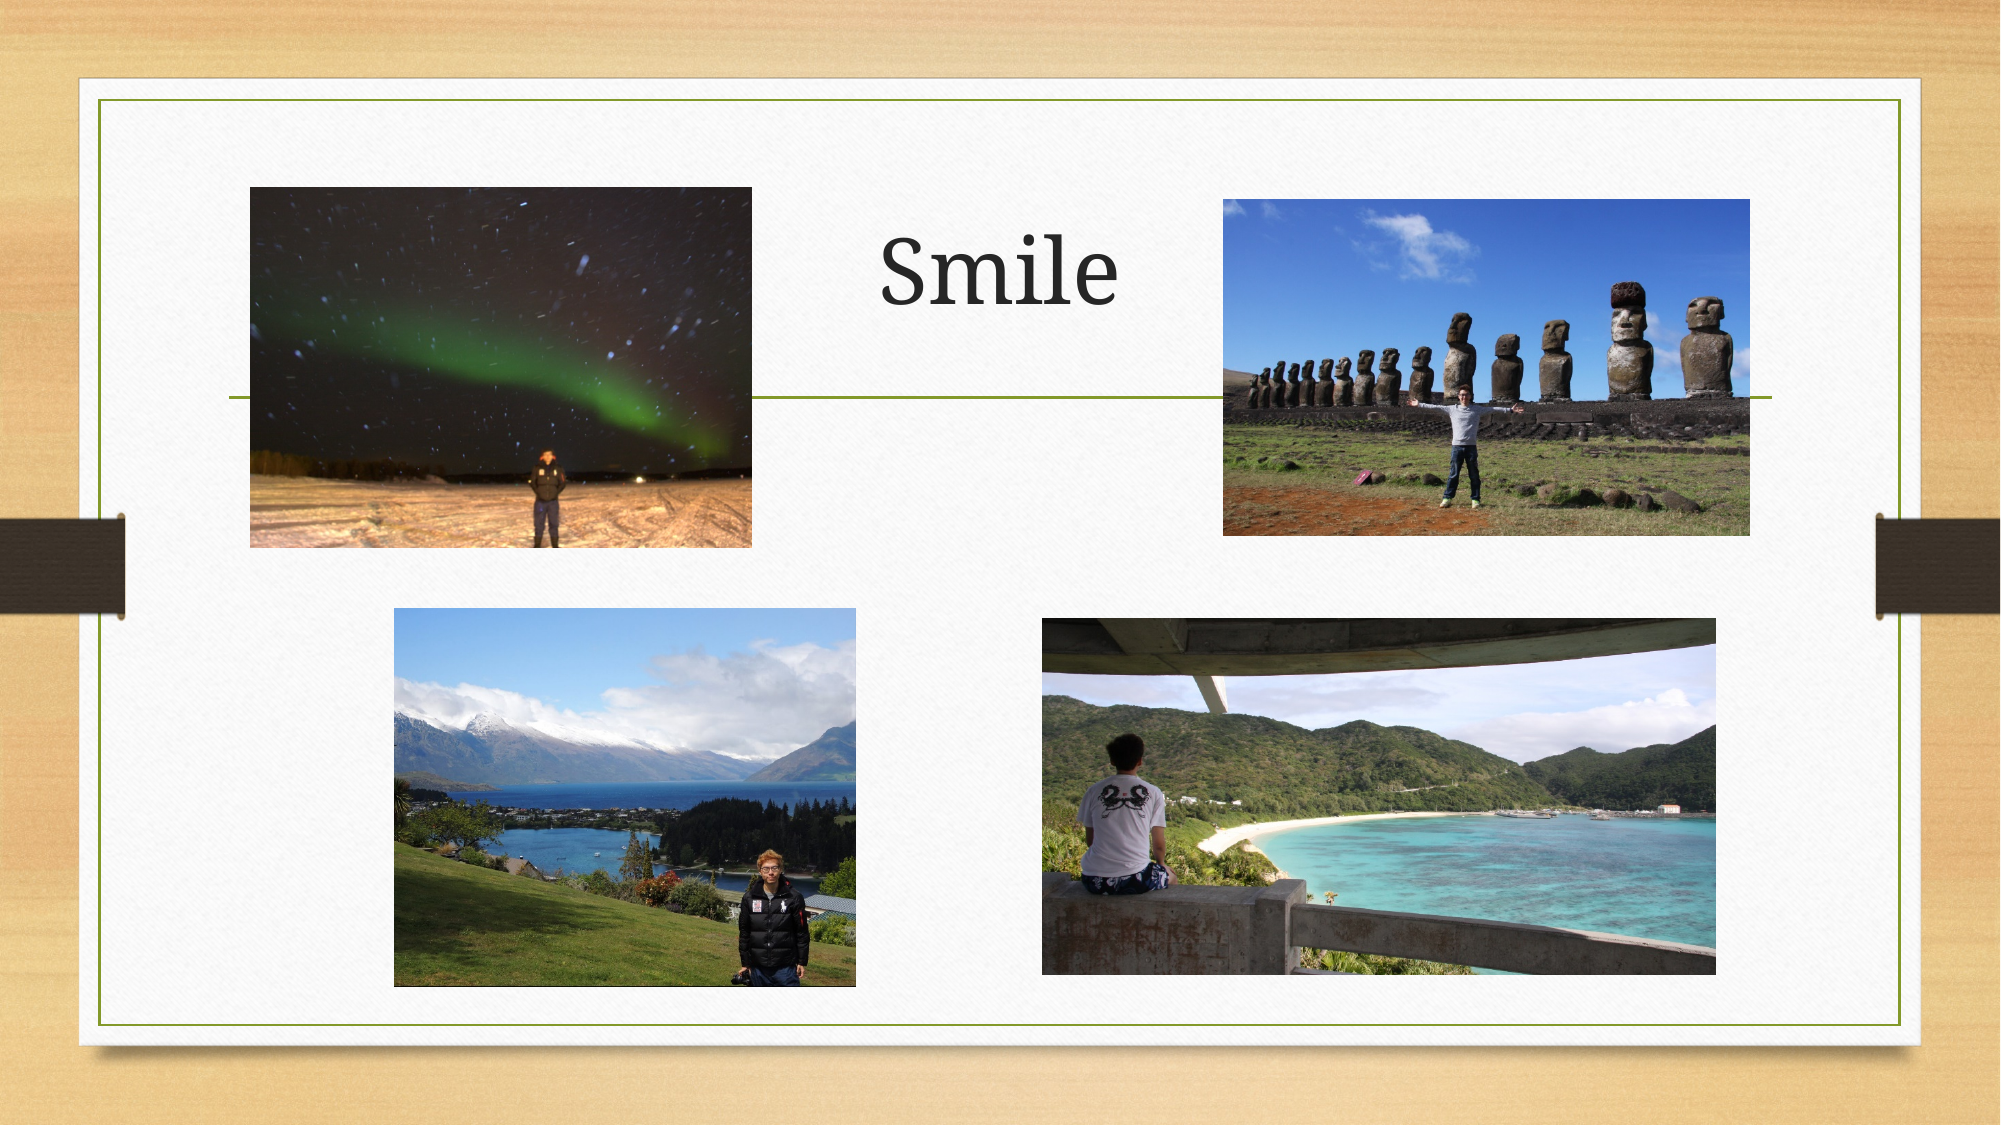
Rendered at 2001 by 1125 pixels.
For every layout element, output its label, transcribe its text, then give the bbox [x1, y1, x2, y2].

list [249, 187, 753, 548]
title Smile [212, 161, 1788, 375]
picture [0, 0, 2001, 1125]
